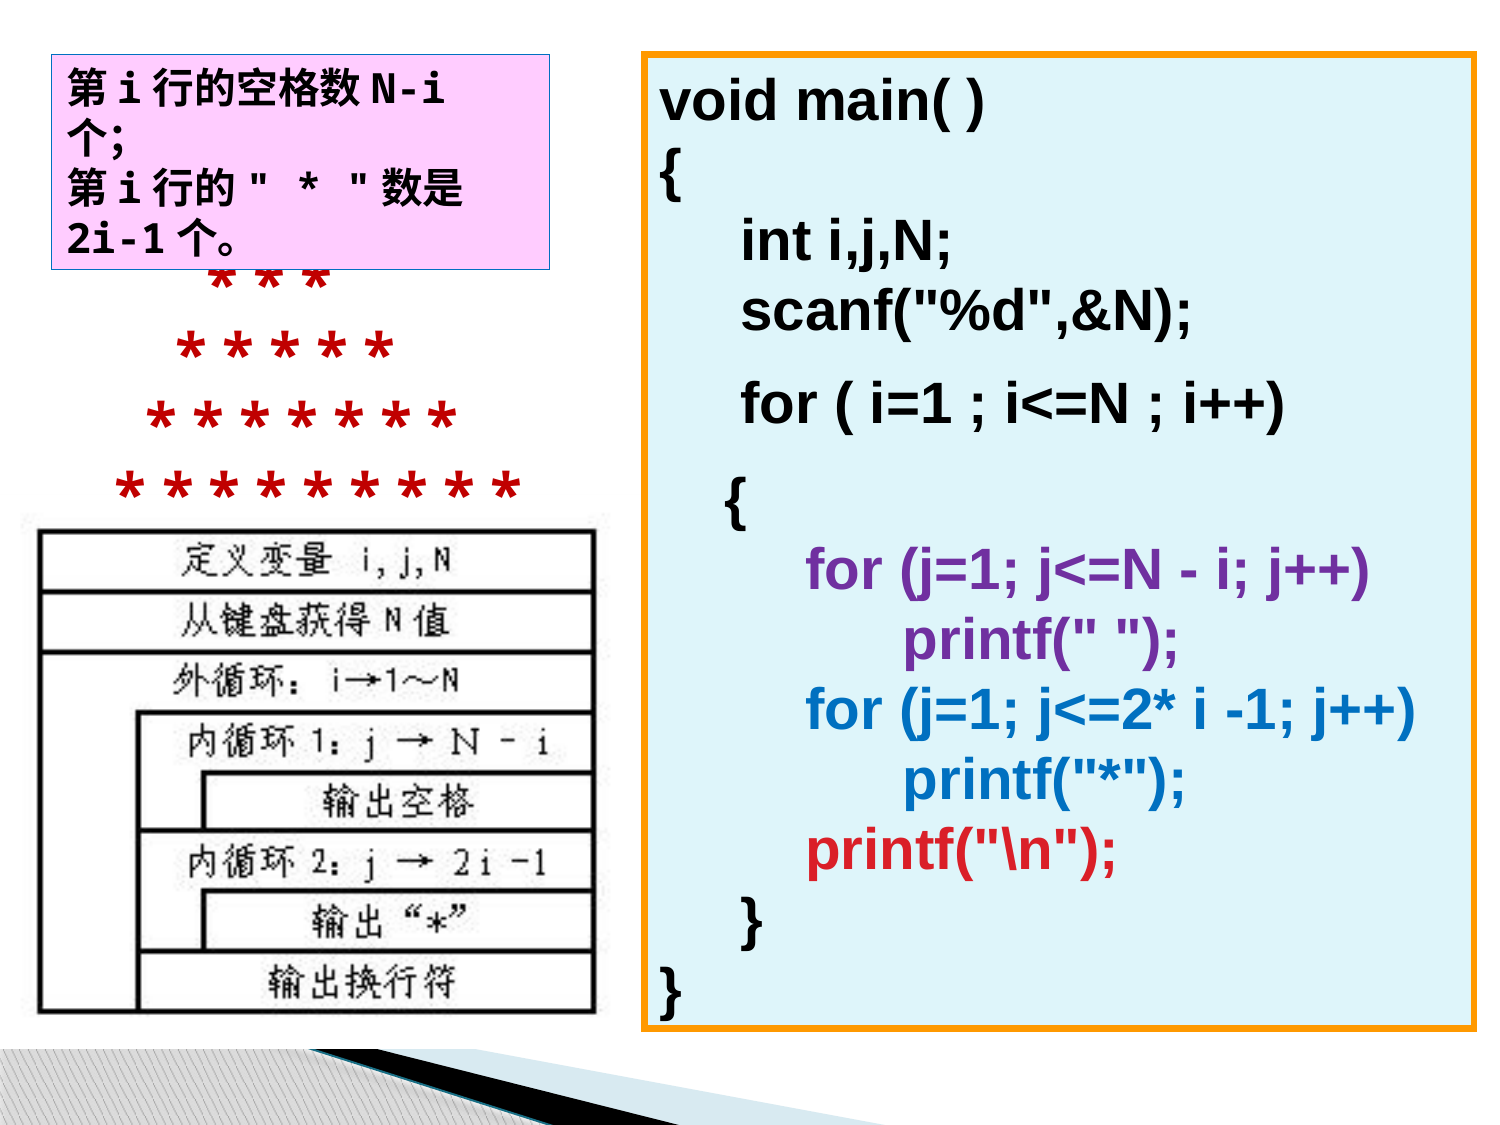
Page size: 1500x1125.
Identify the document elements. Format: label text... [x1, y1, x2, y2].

text_box 第i行的空格数N-i个； 第i行的" * "数是2i-1个。 [51, 54, 550, 270]
text_box void main( ) { int i,j,N; scanf("%d",&N); for ( i=1 ; i<=N ; i++) { for (j=1; j<=N - i; j++) printf(" "); for (j=1; j<=2* i -1; j++) printf("*"); printf("\n"); } } [644, 54, 1474, 1029]
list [0, 492, 649, 1049]
text_box * * * * * * * * * * * * * * * * * * * * * * * * * [100, 270, 538, 492]
